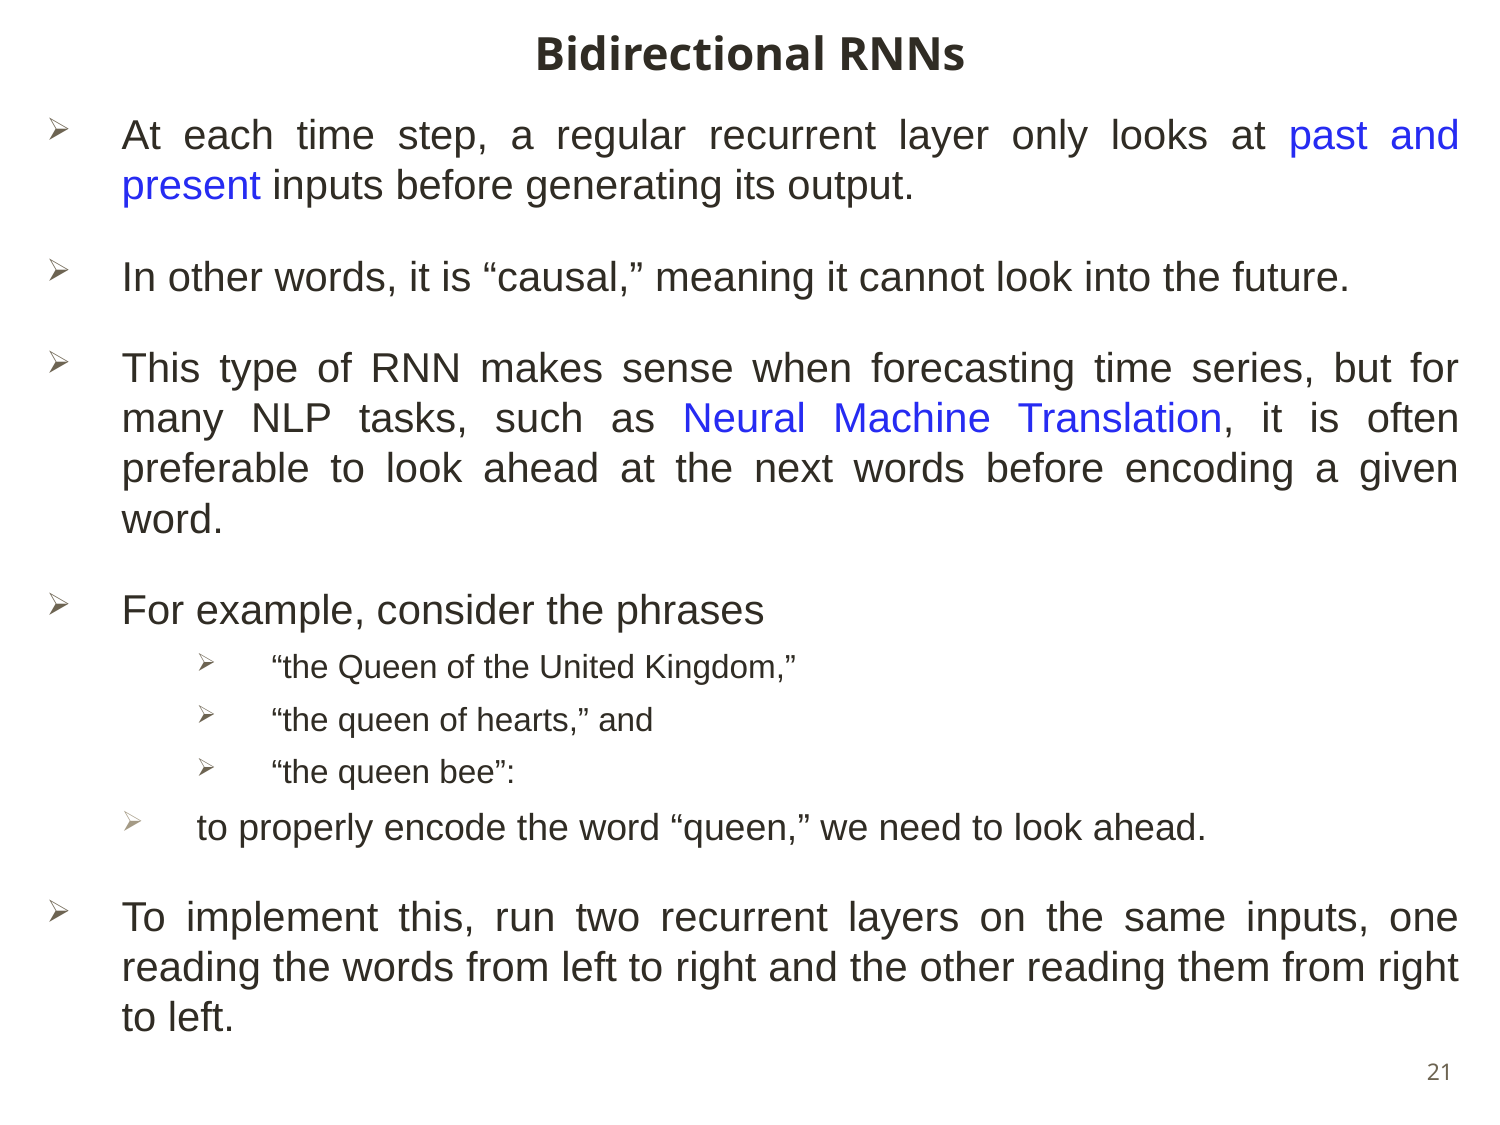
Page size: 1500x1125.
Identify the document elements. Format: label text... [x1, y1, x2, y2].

title Bidirectional RNNs [0, 1, 1500, 88]
list At each time step, a regular recurrent layer only looks at past and present inputs before generating its output. In other words, it is “causal,” meaning it cannot look into the future. This type of RNN makes sense when forecasting time series, but for many NLP tasks, such as Neural Machine Translation, it is often preferable to look ahead at the next words before encoding a given word. For example, consider the phrases “the Queen of the United Kingdom,” “the queen of hearts,” and “the queen bee”: to properly encode the word “queen,” we need to look ahead. To implement this, run two recurrent layers on the same inputs, one reading the words from left to right and the other reading them from right to left. [31, 99, 1475, 1103]
